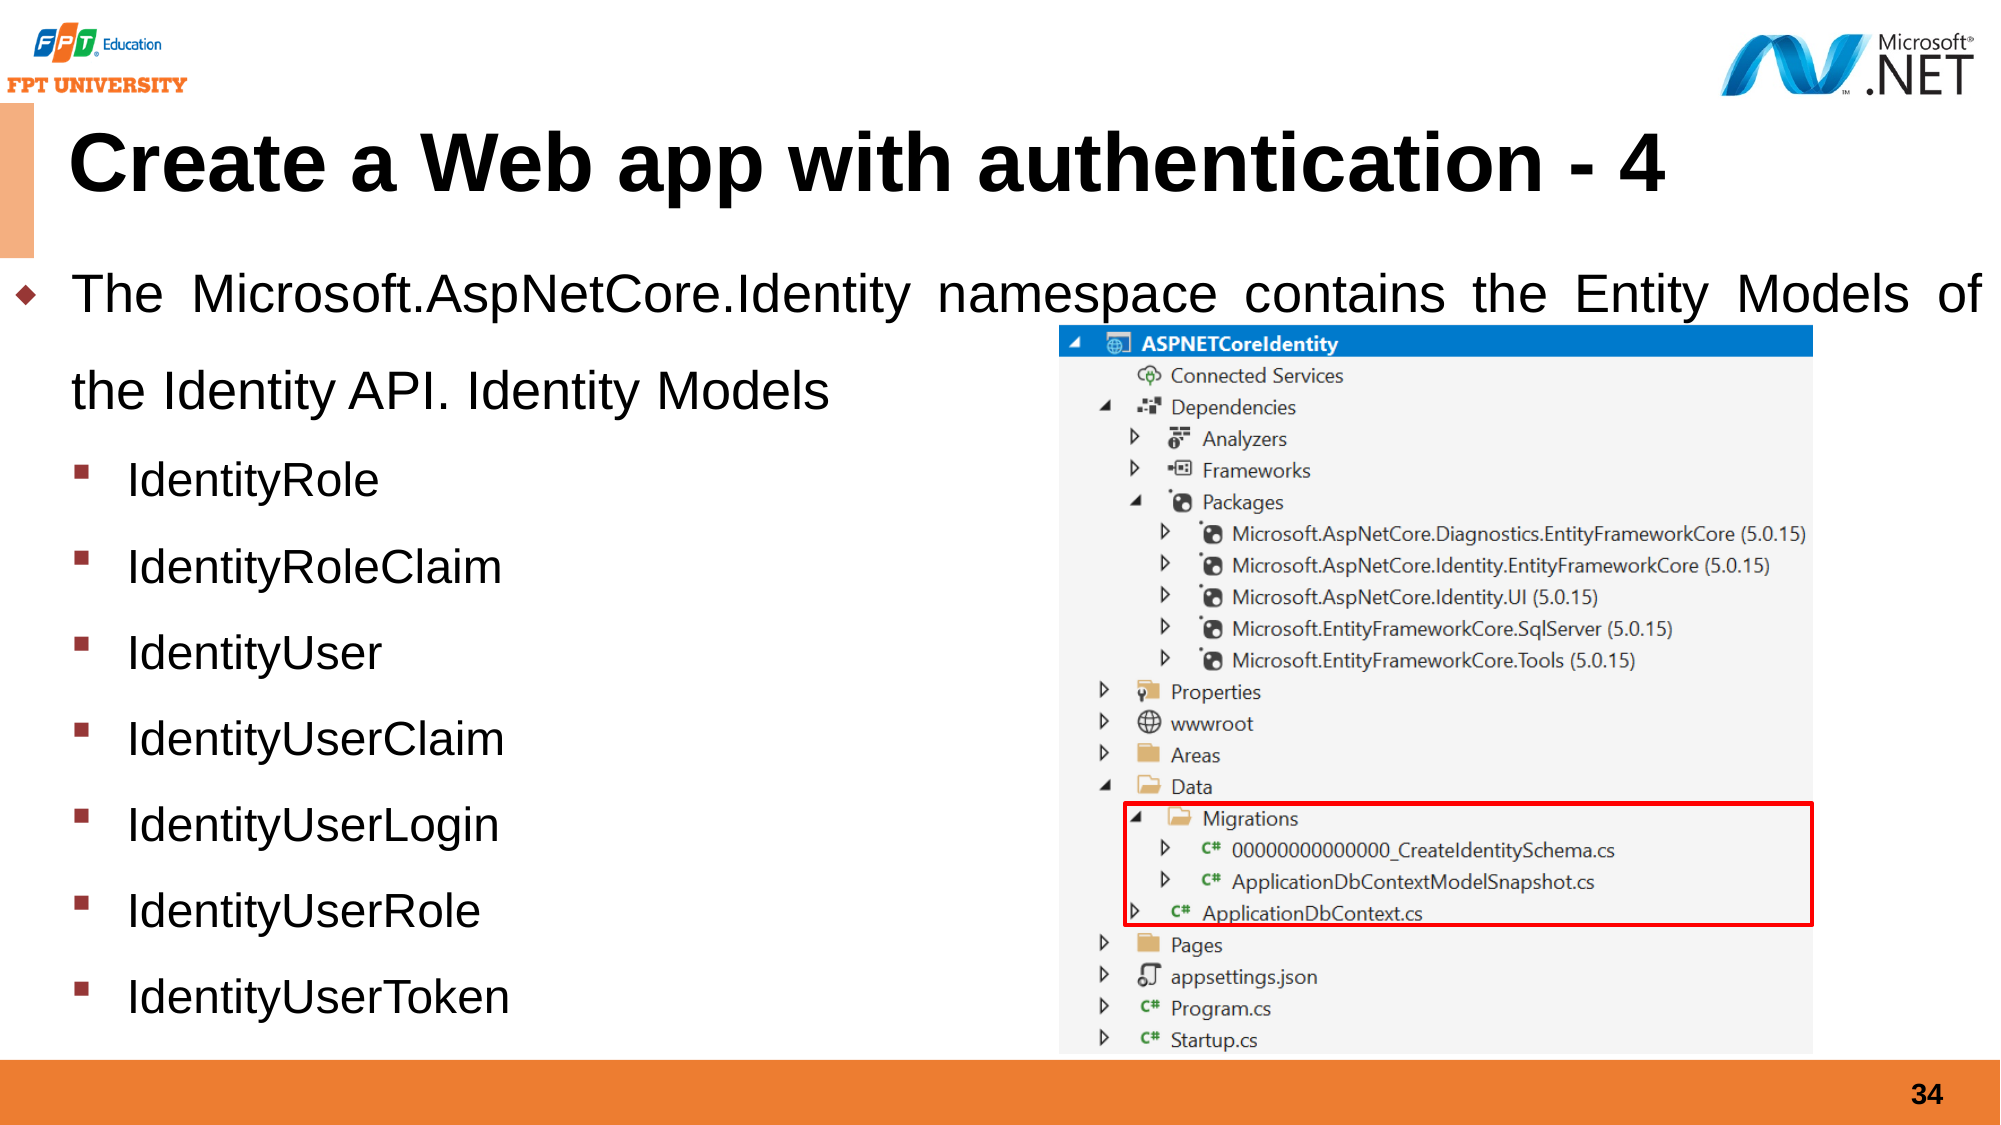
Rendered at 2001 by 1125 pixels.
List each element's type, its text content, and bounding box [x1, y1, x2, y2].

picture [0, 8, 194, 103]
slide_number 34 [1508, 1063, 1959, 1123]
list The Microsoft.AspNetCore.Identity namespace contains the Entity Models of the Identity API. Identity Models IdentityRole IdentityRoleClaim IdentityUser IdentityUserClaim IdentityUserLogin IdentityUserRole IdentityUserToken [0, 217, 2000, 1057]
title Create a Web app with authentication - 4 [53, 111, 2000, 217]
picture [1059, 324, 1813, 1054]
picture [1685, 0, 2001, 129]
